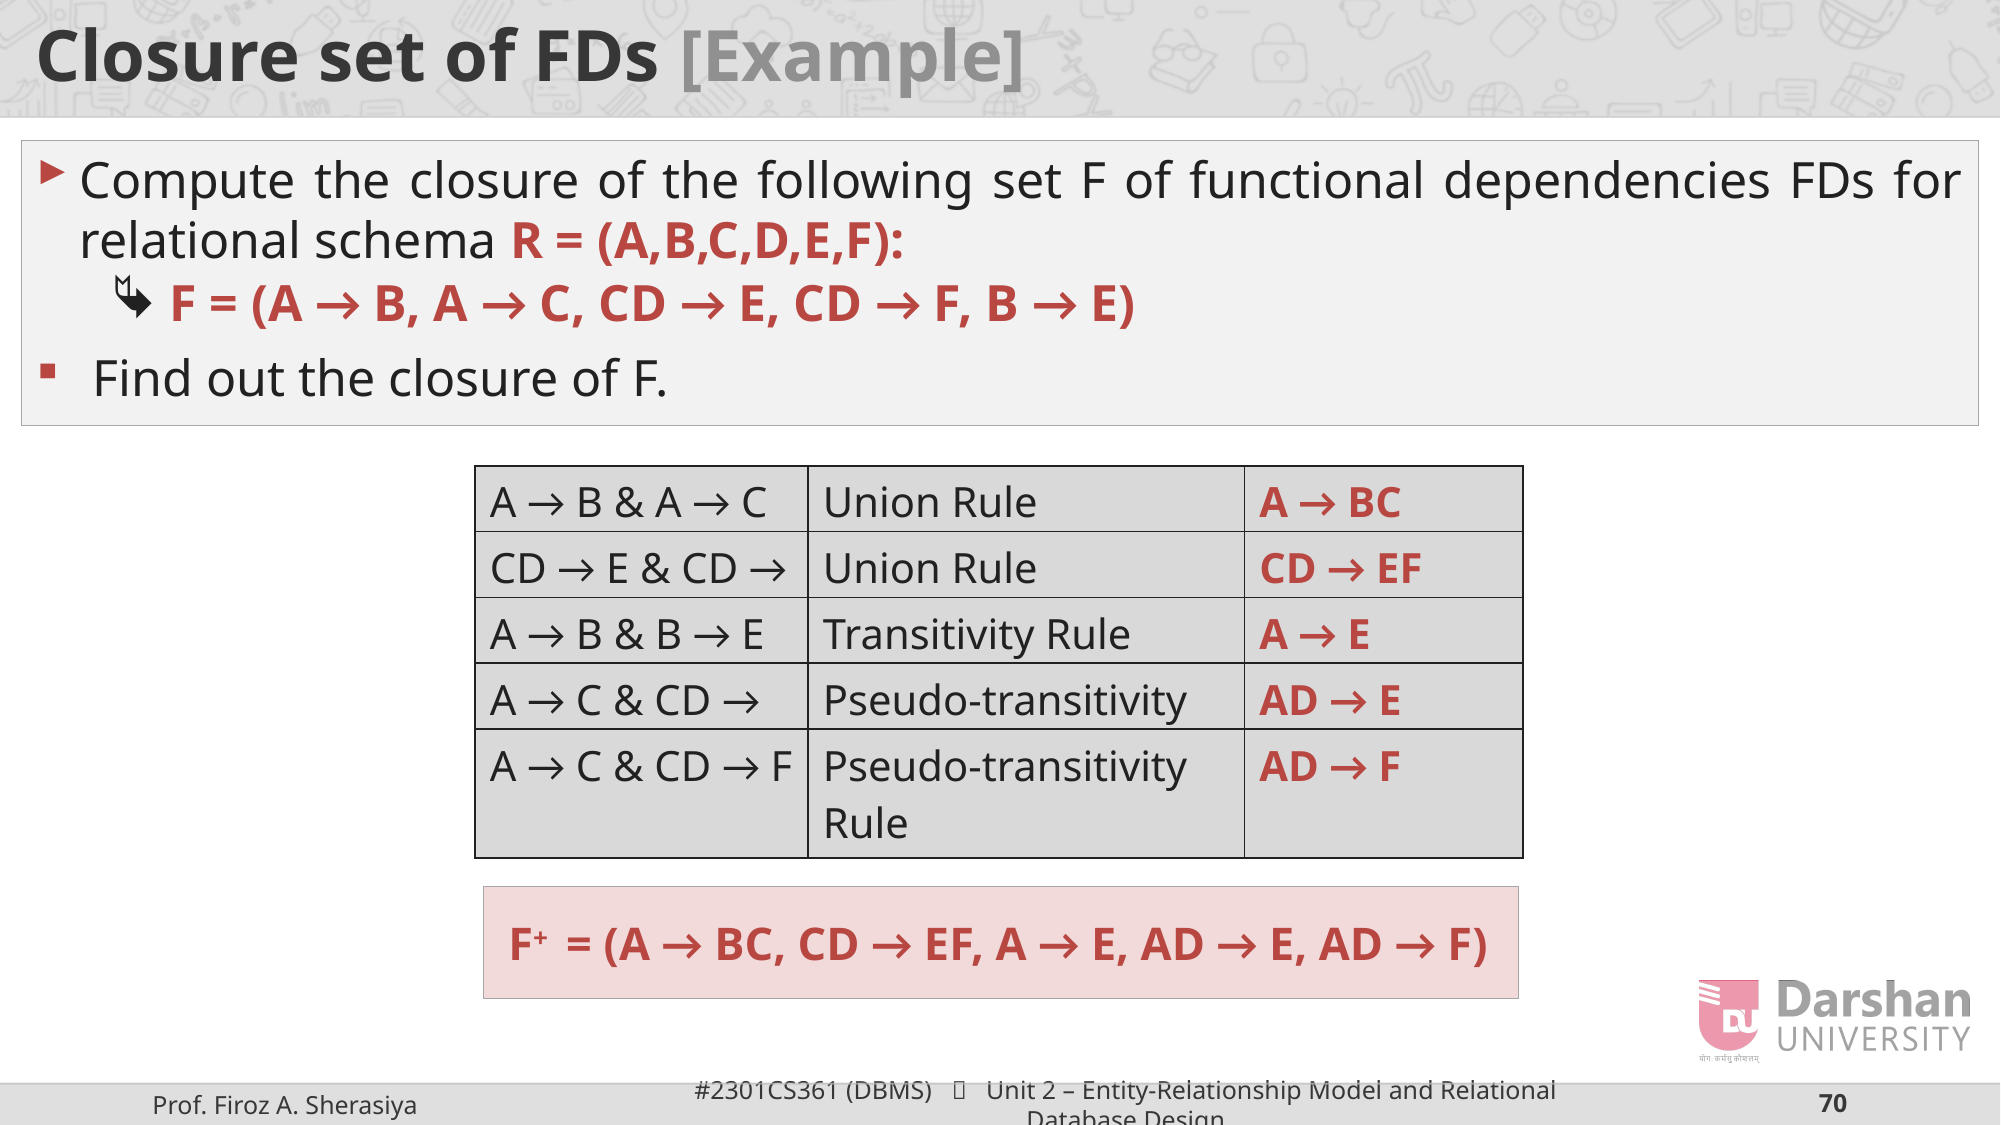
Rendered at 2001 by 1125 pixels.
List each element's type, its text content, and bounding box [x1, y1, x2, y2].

table_header A → BC [1245, 467, 1522, 531]
table_header AD → F [1245, 730, 1522, 857]
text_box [1699, 980, 1970, 1063]
table_header A → C & CD → F [476, 730, 807, 857]
table_header A → E [1245, 598, 1522, 662]
table_header Transitivity Rule [809, 598, 1244, 662]
table_header CD → EF [1245, 532, 1522, 597]
table_header Pseudo-transitivity Rule [809, 664, 1244, 728]
text_box Compute the closure of the following set F of functional dependencies FDs for relational schema R = (A,B,C,D,E,F): F = (A → B, A → C, CD → E, CD → F, B → E) Find out the closure of F. [21, 140, 1979, 426]
table_header AD → E [1245, 664, 1522, 728]
title Closure set of FDs [Example] [0, 0, 2000, 117]
table_header Union Rule [809, 532, 1244, 597]
table_header A → B & A → C [476, 467, 807, 531]
table_header CD → E & CD → F [476, 532, 807, 597]
table_header A → B & B → E [476, 598, 807, 662]
table_header A → C & CD → E [476, 664, 807, 728]
table_header Union Rule [809, 467, 1244, 531]
text_box F+ = (A → BC, CD → EF, A → E, AD → E, AD → F) [483, 886, 1519, 999]
table_header Pseudo-transitivity Rule [809, 730, 1244, 857]
